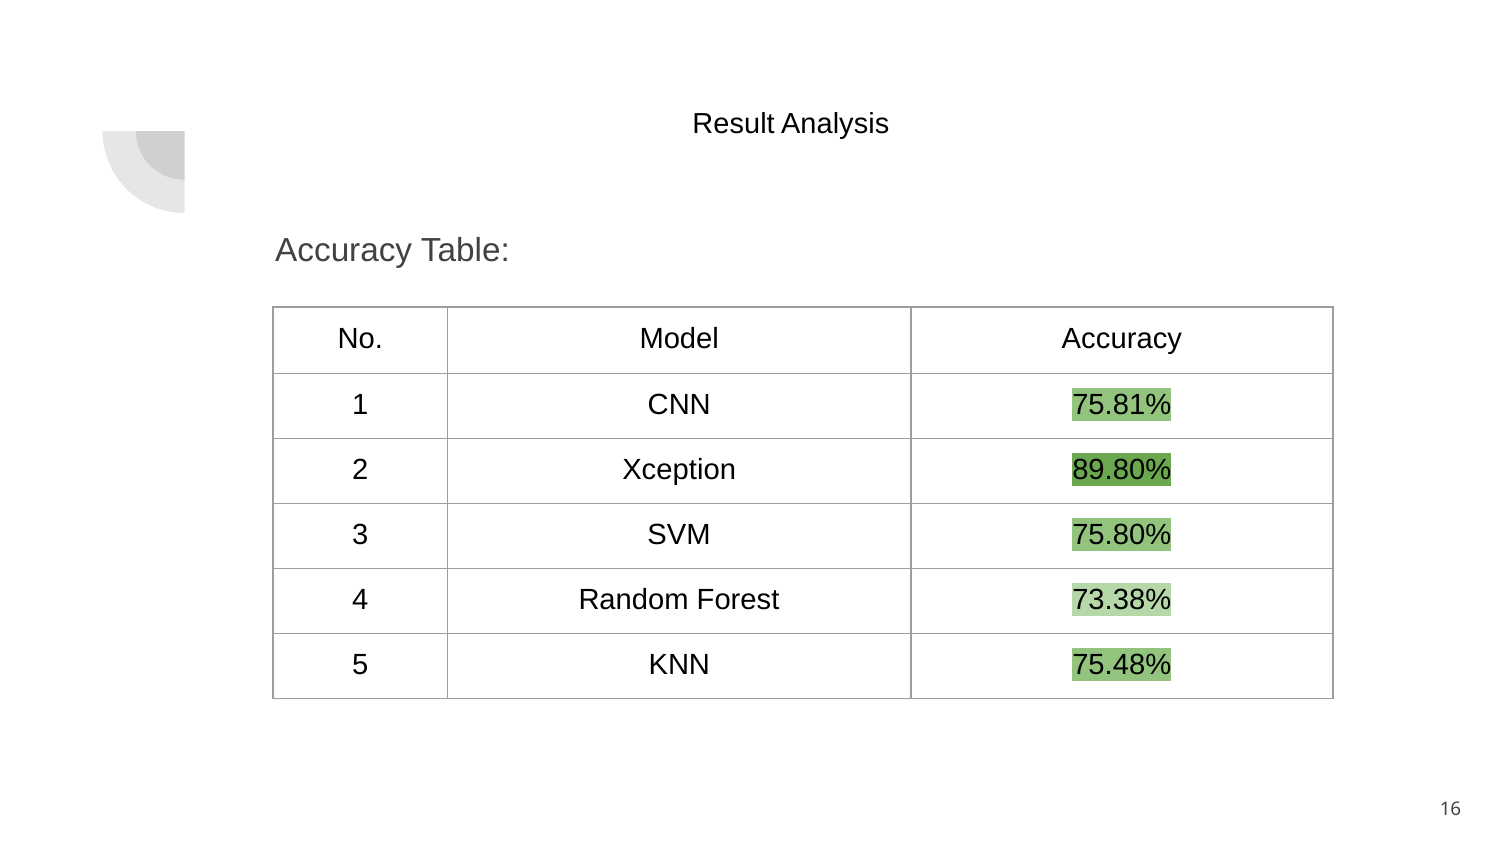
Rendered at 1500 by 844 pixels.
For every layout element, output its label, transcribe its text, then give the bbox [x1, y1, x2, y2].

table_cell 5 [274, 634, 447, 698]
table_cell 89.80% [912, 439, 1332, 503]
table_cell 73.38% [912, 569, 1332, 633]
table_cell 75.80% [912, 504, 1332, 568]
table_cell 75.48% [912, 634, 1332, 698]
table_cell 75.81% [912, 374, 1332, 438]
list Accuracy Table: [213, 206, 1368, 789]
table_cell 4 [274, 569, 447, 633]
table_header Accuracy [912, 308, 1332, 373]
table_cell 3 [274, 504, 447, 568]
table_cell 1 [274, 374, 447, 438]
table_cell Random Forest [448, 569, 910, 633]
table_cell CNN [448, 374, 910, 438]
slide_number 16 [1386, 777, 1477, 842]
title Result Analysis [190, 54, 1344, 155]
table_header Model [448, 308, 910, 373]
table_header No. [274, 308, 447, 373]
table_cell 2 [274, 439, 447, 503]
table_cell KNN [448, 634, 910, 698]
table_cell SVM [448, 504, 910, 568]
table_cell Xception [448, 439, 910, 503]
